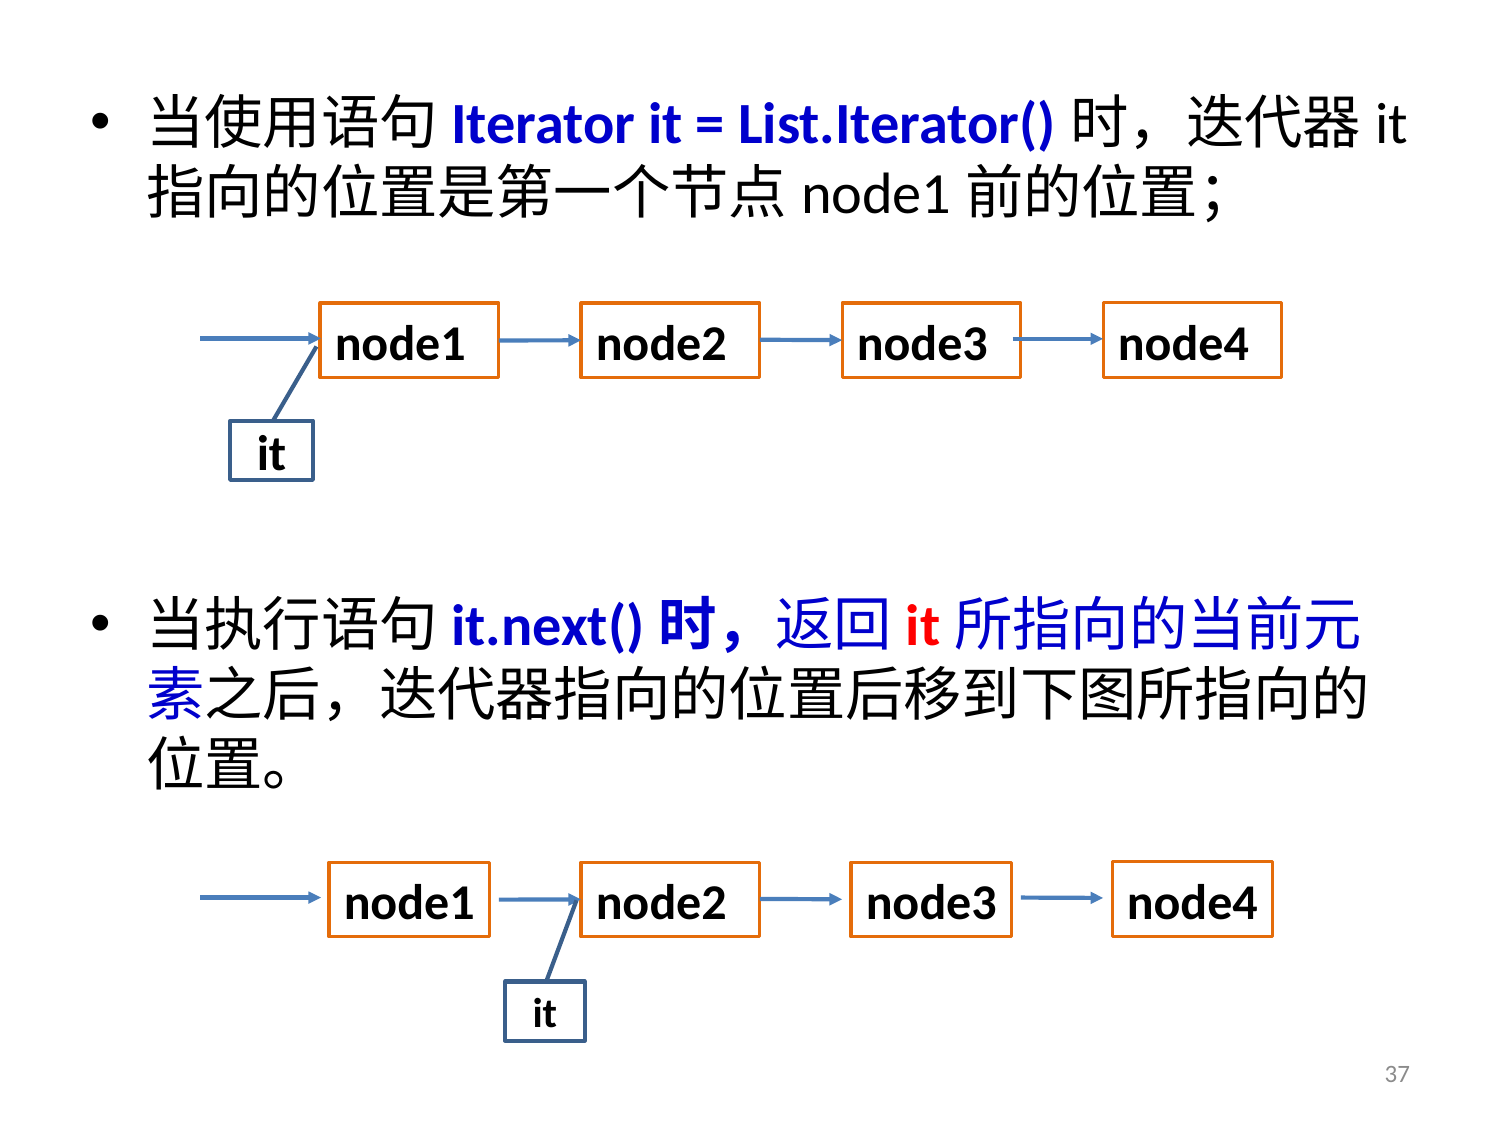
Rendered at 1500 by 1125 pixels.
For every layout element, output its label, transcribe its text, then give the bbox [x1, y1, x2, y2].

slide_number 37 [1074, 1042, 1425, 1103]
text_box node3 [842, 302, 1021, 378]
text_box node4 [1103, 302, 1282, 378]
list 当使用语句Iterator it = List.Iterator()时，迭代器it指向的位置是第一个节点node1前的位置； 当执行语句it.next()时，返回it所指向的当前元素之后，迭代器指向的位置后移到下图所指向的位置。 [75, 78, 1425, 1005]
text_box node2 [581, 302, 760, 378]
text_box it [228, 346, 319, 482]
text_box node1 [320, 302, 499, 378]
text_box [199, 861, 1283, 1041]
